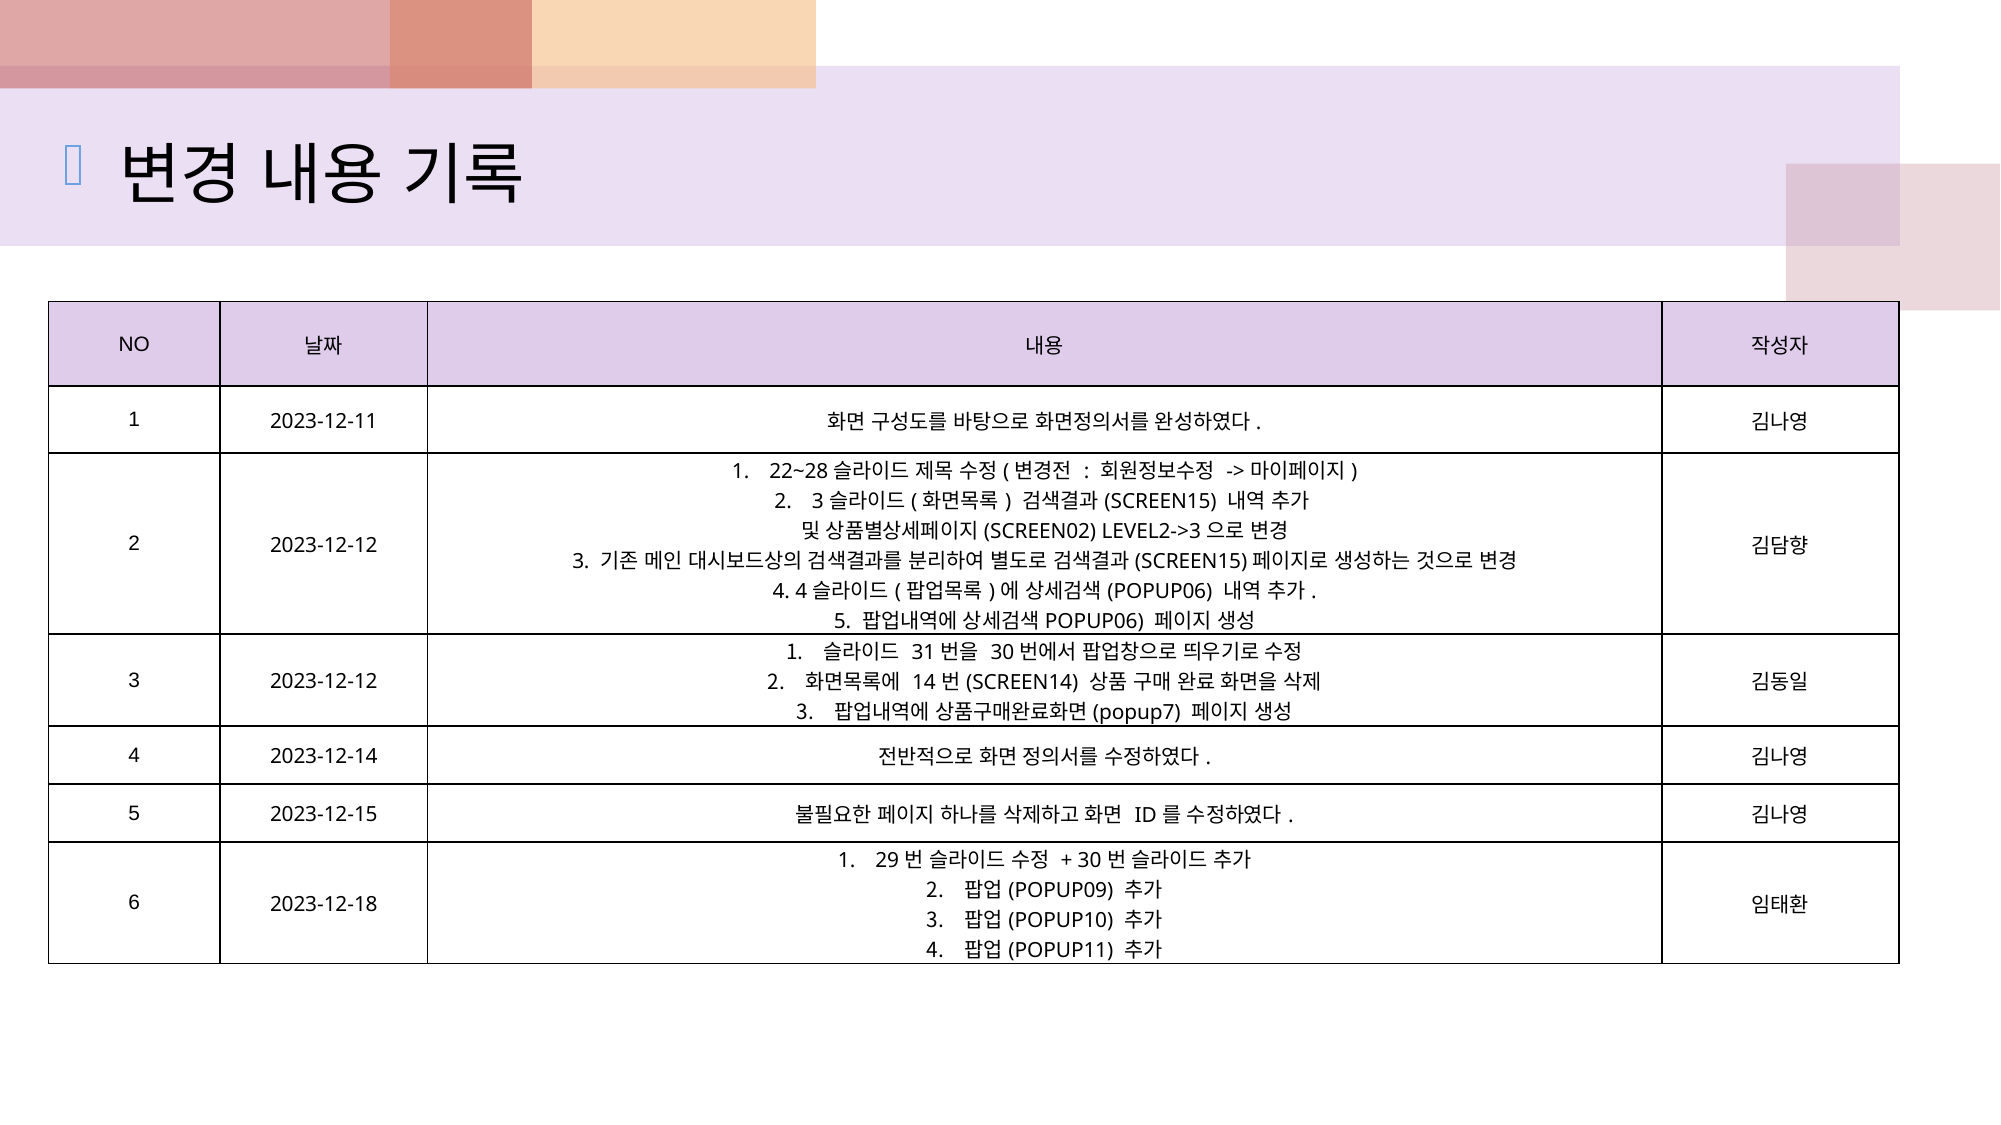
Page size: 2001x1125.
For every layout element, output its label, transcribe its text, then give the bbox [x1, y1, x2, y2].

table_header NO [49, 302, 219, 385]
table_header 날짜 [221, 302, 427, 385]
table_cell 김나영 [1663, 785, 1898, 841]
table_cell 김나영 [1663, 727, 1898, 783]
table_cell 22~28슬라이드 제목 수정(변경전 : 회원정보수정 ->마이페이지) 3슬라이드(화면목록) 검색결과(SCREEN15) 내역 추가 및 상품별상세페이지(SCREEN02) LEVEL2->3으로 변경 3. 기존 메인 대시보드상의 검색결과를 분리하여 별도로 검색결과(SCREEN15)페이지로 생성하는 것으로 변경 4. 4슬라이드(팝업목록)에 상세검색(POPUP06) 내역 추가. 5. 팝업내역에 상세검색POPUP06) 페이지 생성 [428, 454, 1661, 633]
table_cell 불필요한 페이지 하나를 삭제하고 화면 ID를 수정하였다. [428, 785, 1661, 841]
table_cell 1 [49, 387, 219, 452]
text_box [1558, 66, 2000, 97]
table_cell 임태환 [1663, 843, 1898, 963]
table_cell 6 [49, 843, 219, 963]
table_cell 2023-12-12 [221, 635, 427, 725]
table_cell 김나영 [1663, 387, 1898, 452]
table_cell 전반적으로 화면 정의서를 수정하였다. [428, 727, 1661, 783]
table_cell 2023-12-14 [221, 727, 427, 783]
table_header 작성자 [1663, 302, 1898, 385]
table_cell 4 [49, 727, 219, 783]
table_cell 2023-12-12 [221, 454, 427, 633]
text_box 변경 내용 기록 [48, 124, 1064, 172]
table_cell 김담향 [1663, 454, 1898, 633]
table_cell 29번 슬라이드 수정 + 30번 슬라이드 추가 팝업(POPUP09) 추가 팝업(POPUP10) 추가 팝업(POPUP11) 추가 [428, 843, 1661, 963]
table_cell 5 [49, 785, 219, 841]
table_cell 2 [49, 454, 219, 633]
table_cell 3 [49, 635, 219, 725]
table_cell 2023-12-18 [221, 843, 427, 963]
table_cell 화면 구성도를 바탕으로 화면정의서를 완성하였다. [428, 387, 1661, 452]
table_cell 2023-12-15 [221, 785, 427, 841]
table_cell 김동일 [1663, 635, 1898, 725]
table_header 내용 [428, 302, 1661, 385]
table_cell 슬라이드 31번을 30번에서 팝업창으로 띄우기로 수정 화면목록에 14번(SCREEN14) 상품 구매 완료 화면을 삭제 팝업내역에 상품구매완료화면(popup7) 페이지 생성 [428, 635, 1661, 725]
table_cell 2023-12-11 [221, 387, 427, 452]
